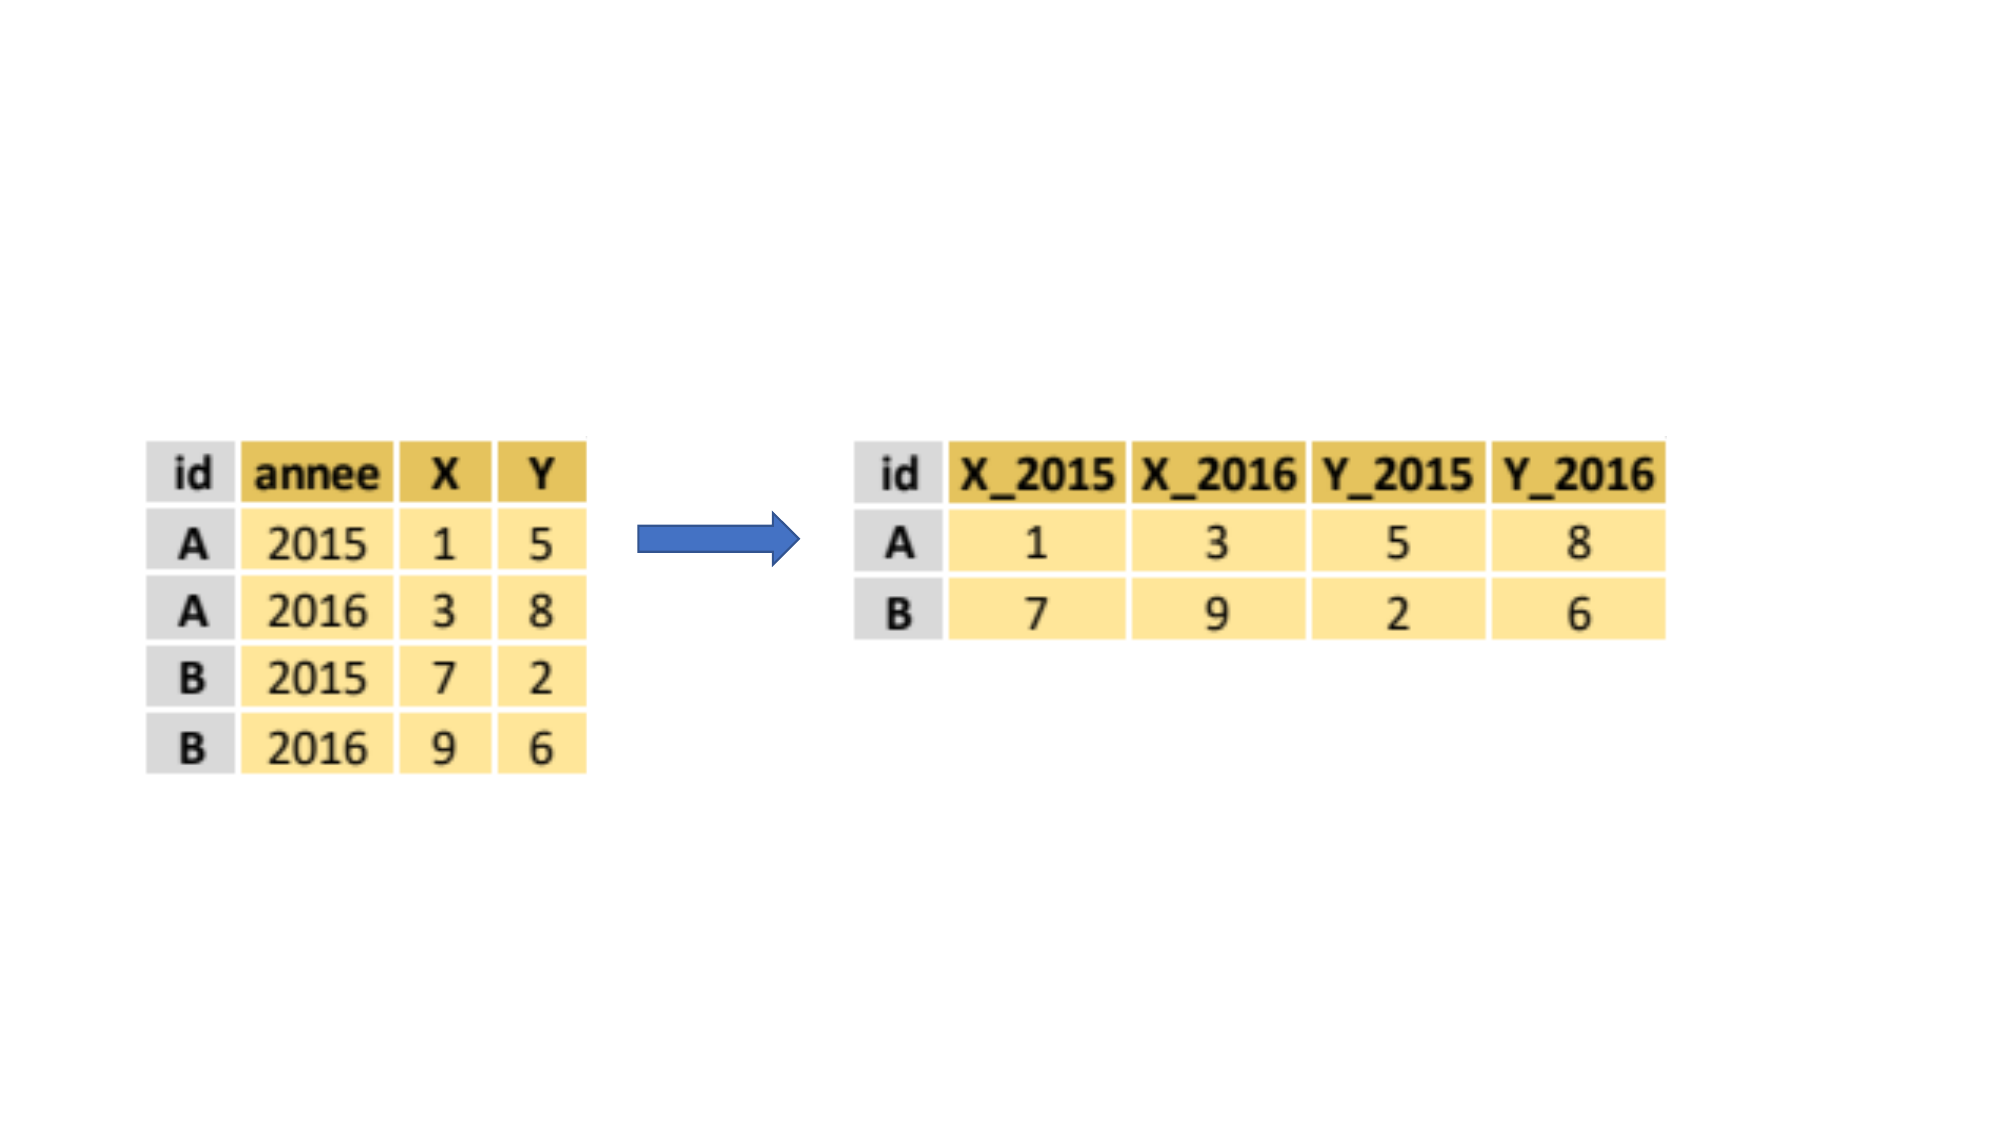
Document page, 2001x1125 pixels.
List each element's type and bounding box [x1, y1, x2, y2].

list [141, 436, 588, 775]
text_box [637, 510, 801, 568]
picture [849, 436, 1667, 641]
